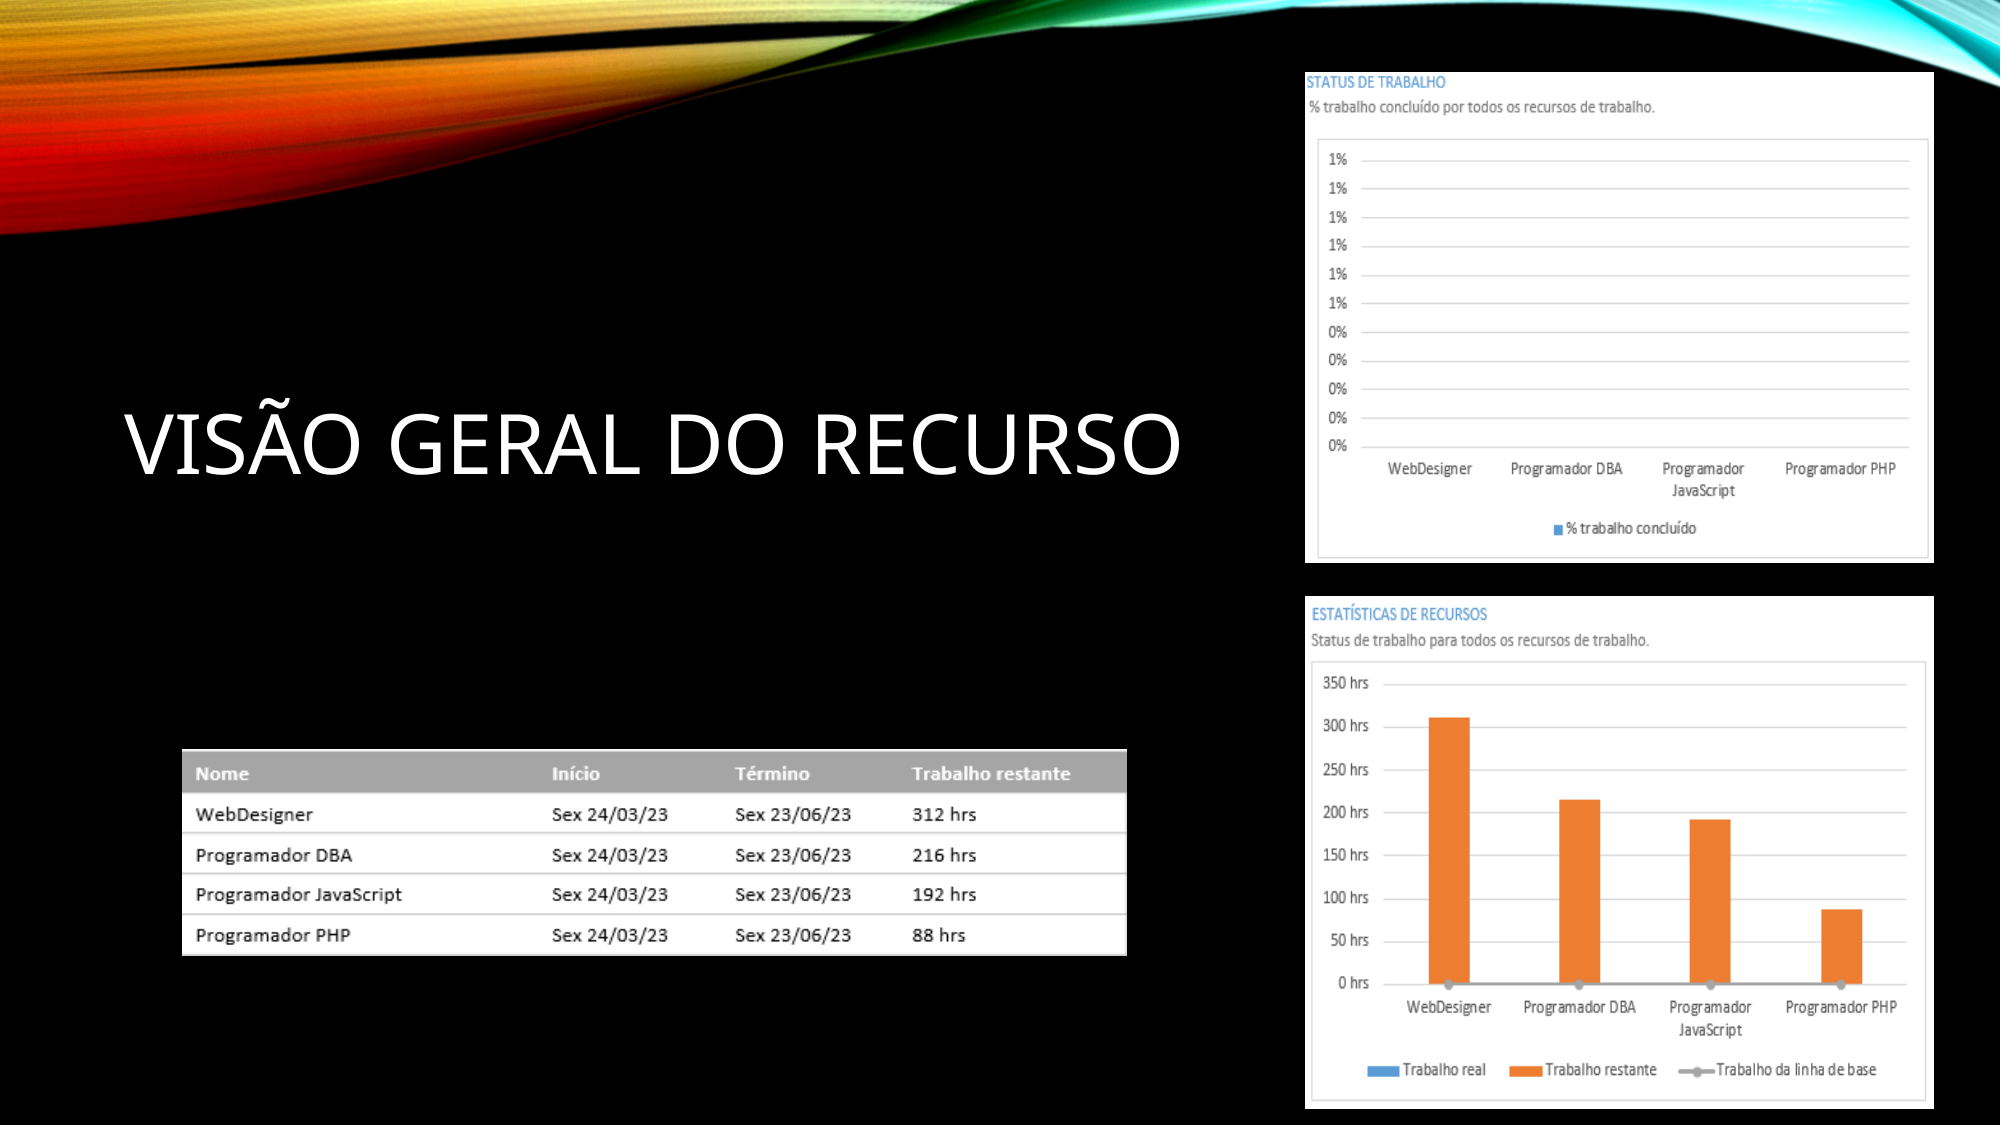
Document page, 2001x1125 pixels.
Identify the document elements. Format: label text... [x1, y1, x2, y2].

picture [182, 749, 1127, 957]
picture [0, 0, 2000, 563]
picture [1304, 596, 1934, 1110]
title Visão geral do recurso [0, 368, 1304, 527]
